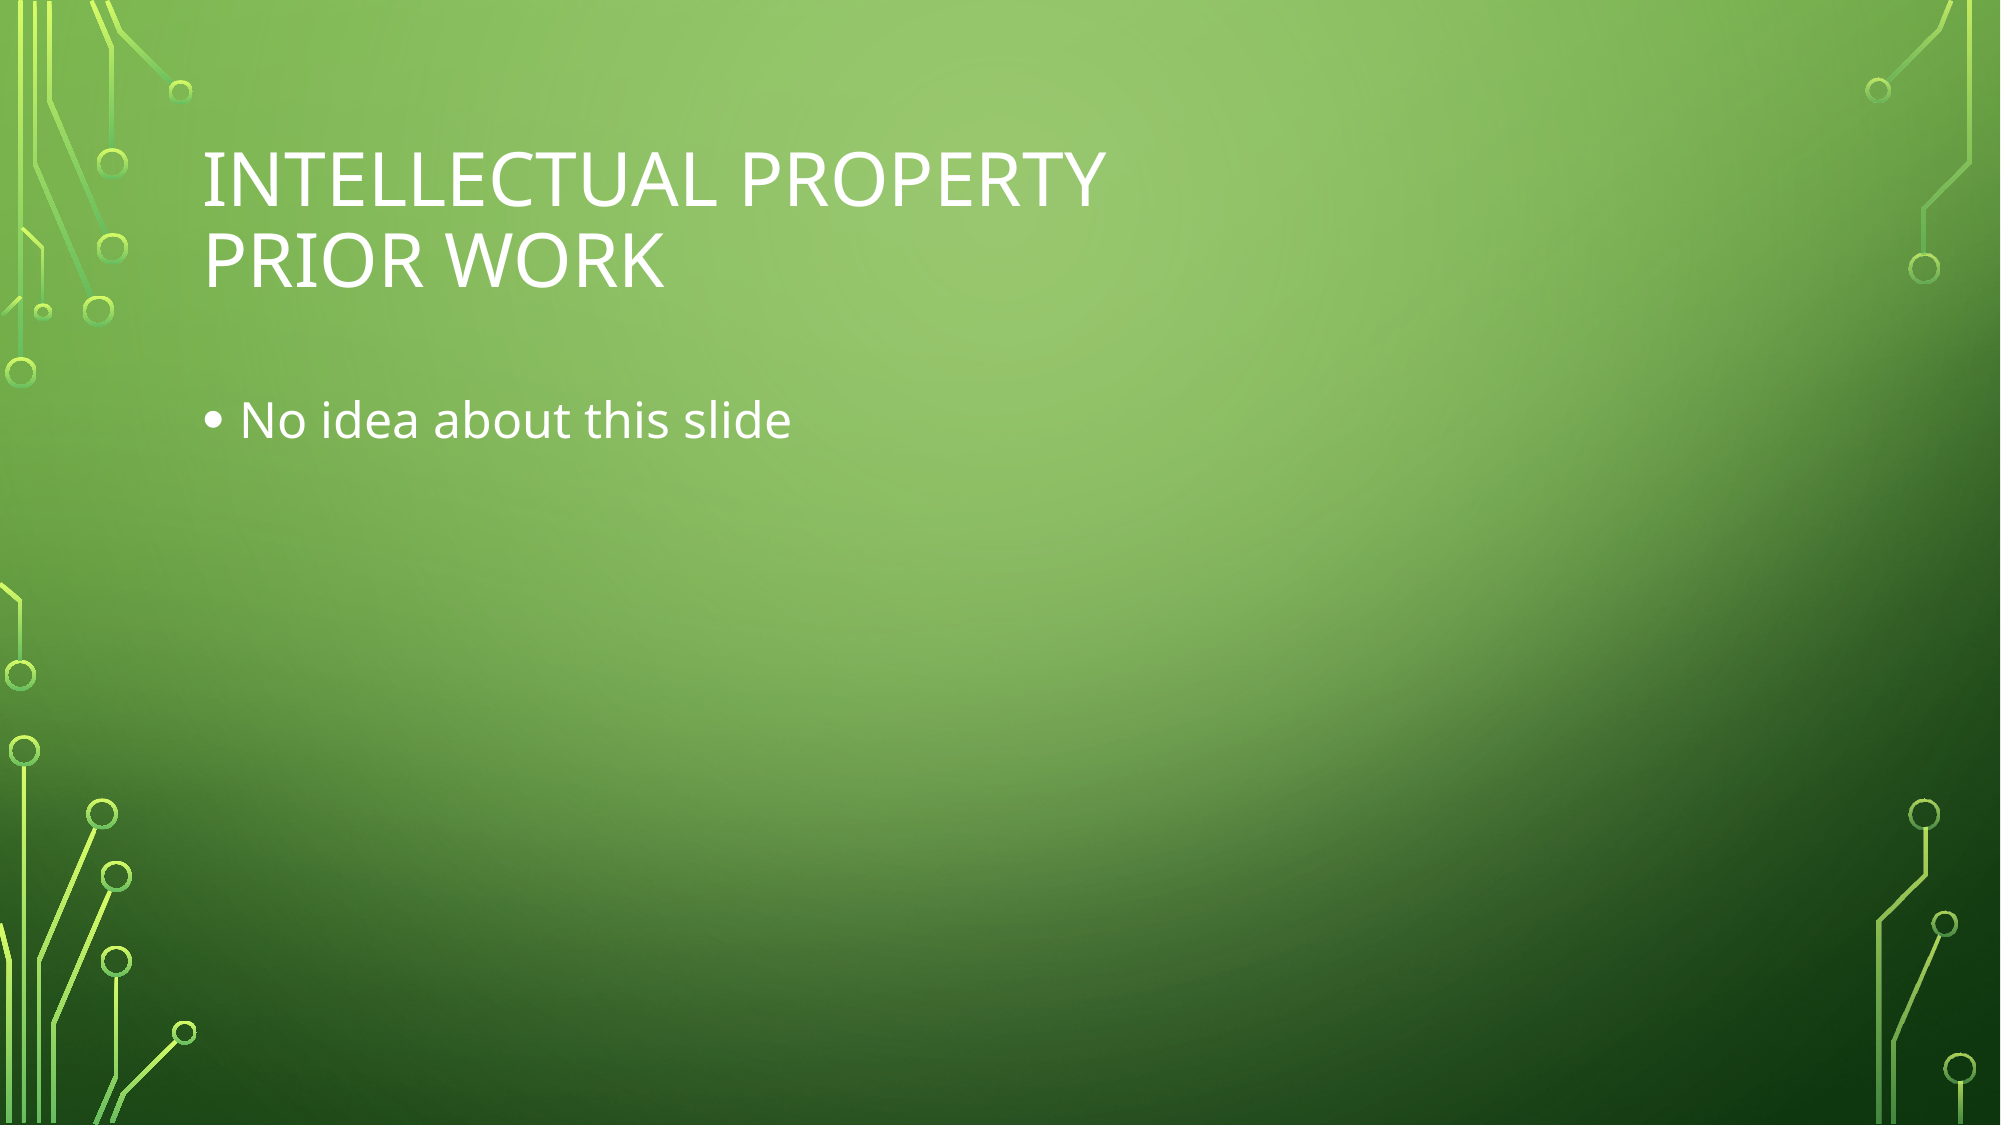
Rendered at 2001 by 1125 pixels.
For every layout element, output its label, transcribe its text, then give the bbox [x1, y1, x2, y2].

list No idea about this slide [187, 369, 1813, 950]
title Intellectual property prior work [187, 101, 1813, 344]
